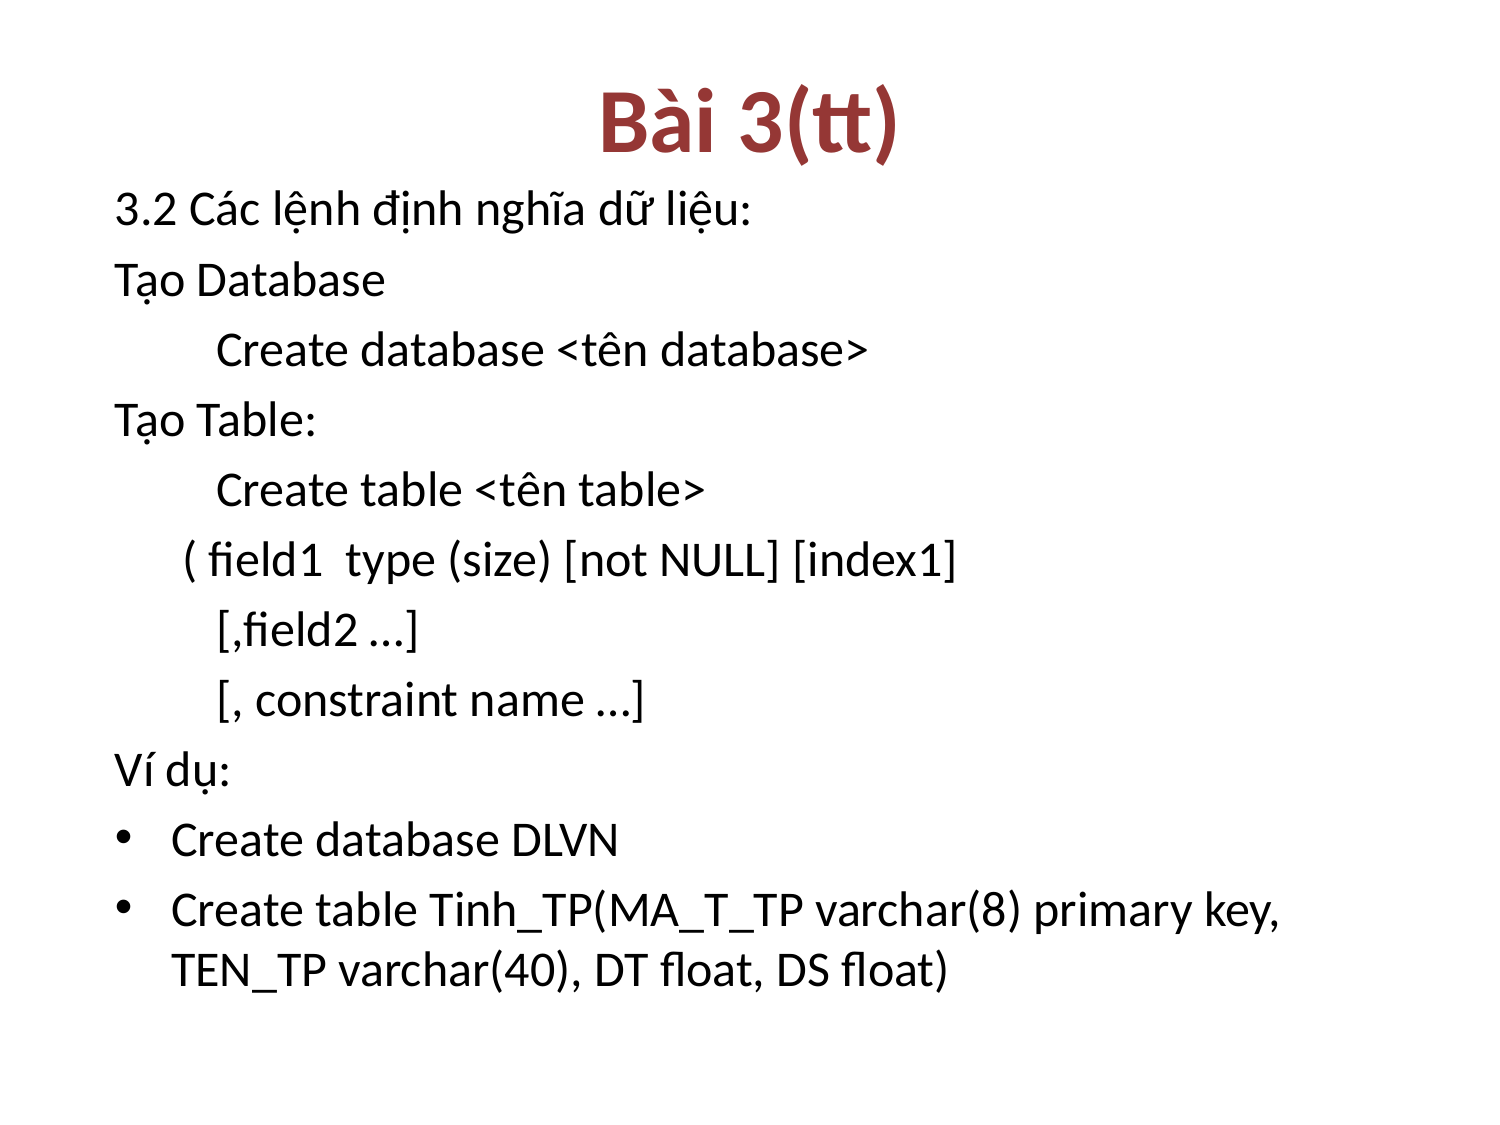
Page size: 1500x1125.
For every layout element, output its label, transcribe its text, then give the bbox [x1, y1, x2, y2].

list 3.2 Các lệnh định nghĩa dữ liệu: Tạo Database Create database <tên database> Tạo Table: Create table <tên table> ( field1 type (size) [not NULL] [index1] [,field2 …] [, constraint name …] Ví dụ: Create database DLVN Create table Tinh_TP(MA_T_TP varchar(8) primary key, TEN_TP varchar(40), DT float, DS float) [99, 174, 1450, 1063]
title Bài 3(tt) [75, 45, 1425, 188]
